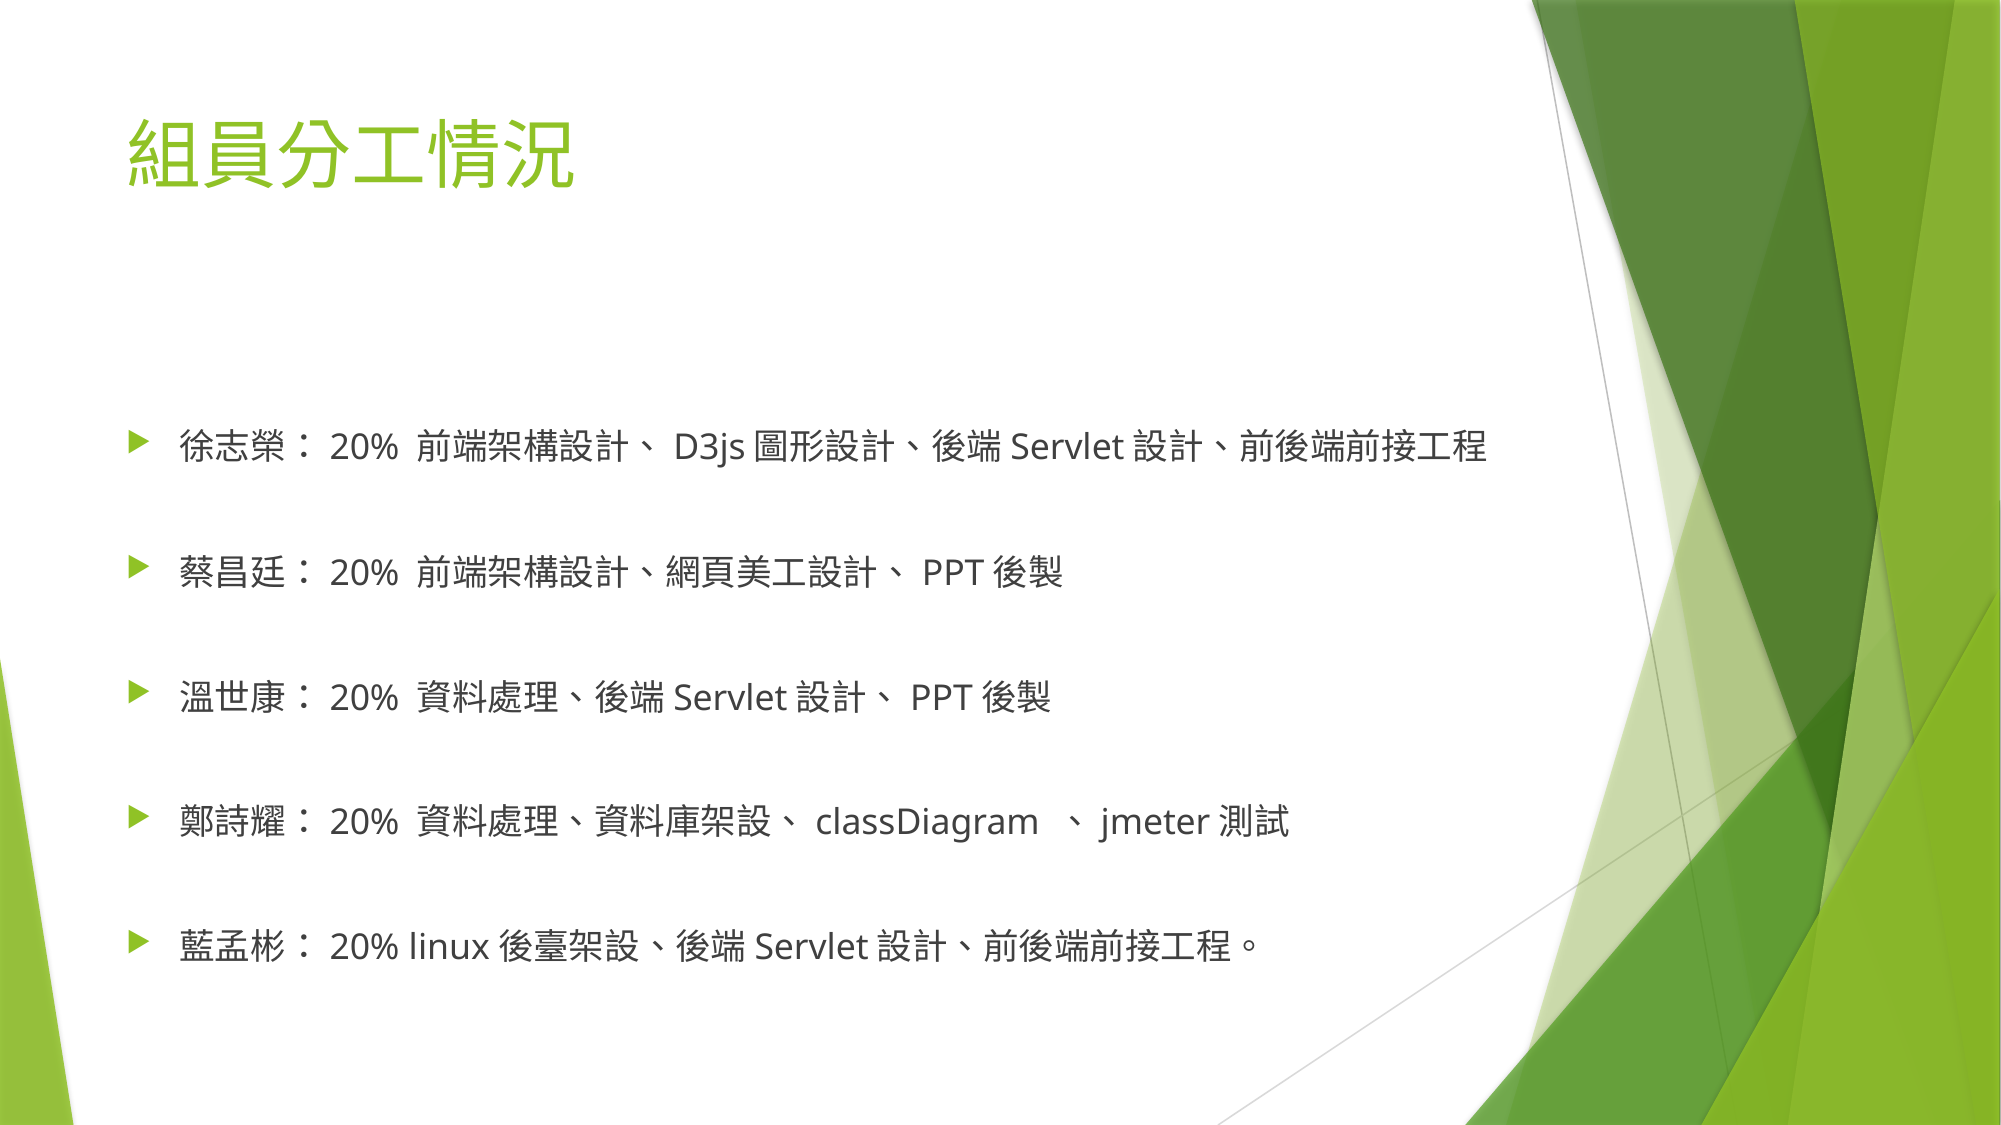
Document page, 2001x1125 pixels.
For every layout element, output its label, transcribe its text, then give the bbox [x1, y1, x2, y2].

title 組員分工情況 [111, 99, 1522, 317]
list 徐志榮：20% 前端架構設計、D3js圖形設計、後端Servlet設計、前後端前接工程 蔡昌廷：20% 前端架構設計、網頁美工設計、PPT後製 溫世康：20% 資料處理、後端Servlet設計、PPT後製 鄭詩耀：20% 資料處理、資料庫架設、classDiagram 、jmeter測試 藍孟彬：20% linux後臺架設、後端Servlet設計、前後端前接工程。 [111, 354, 1522, 992]
